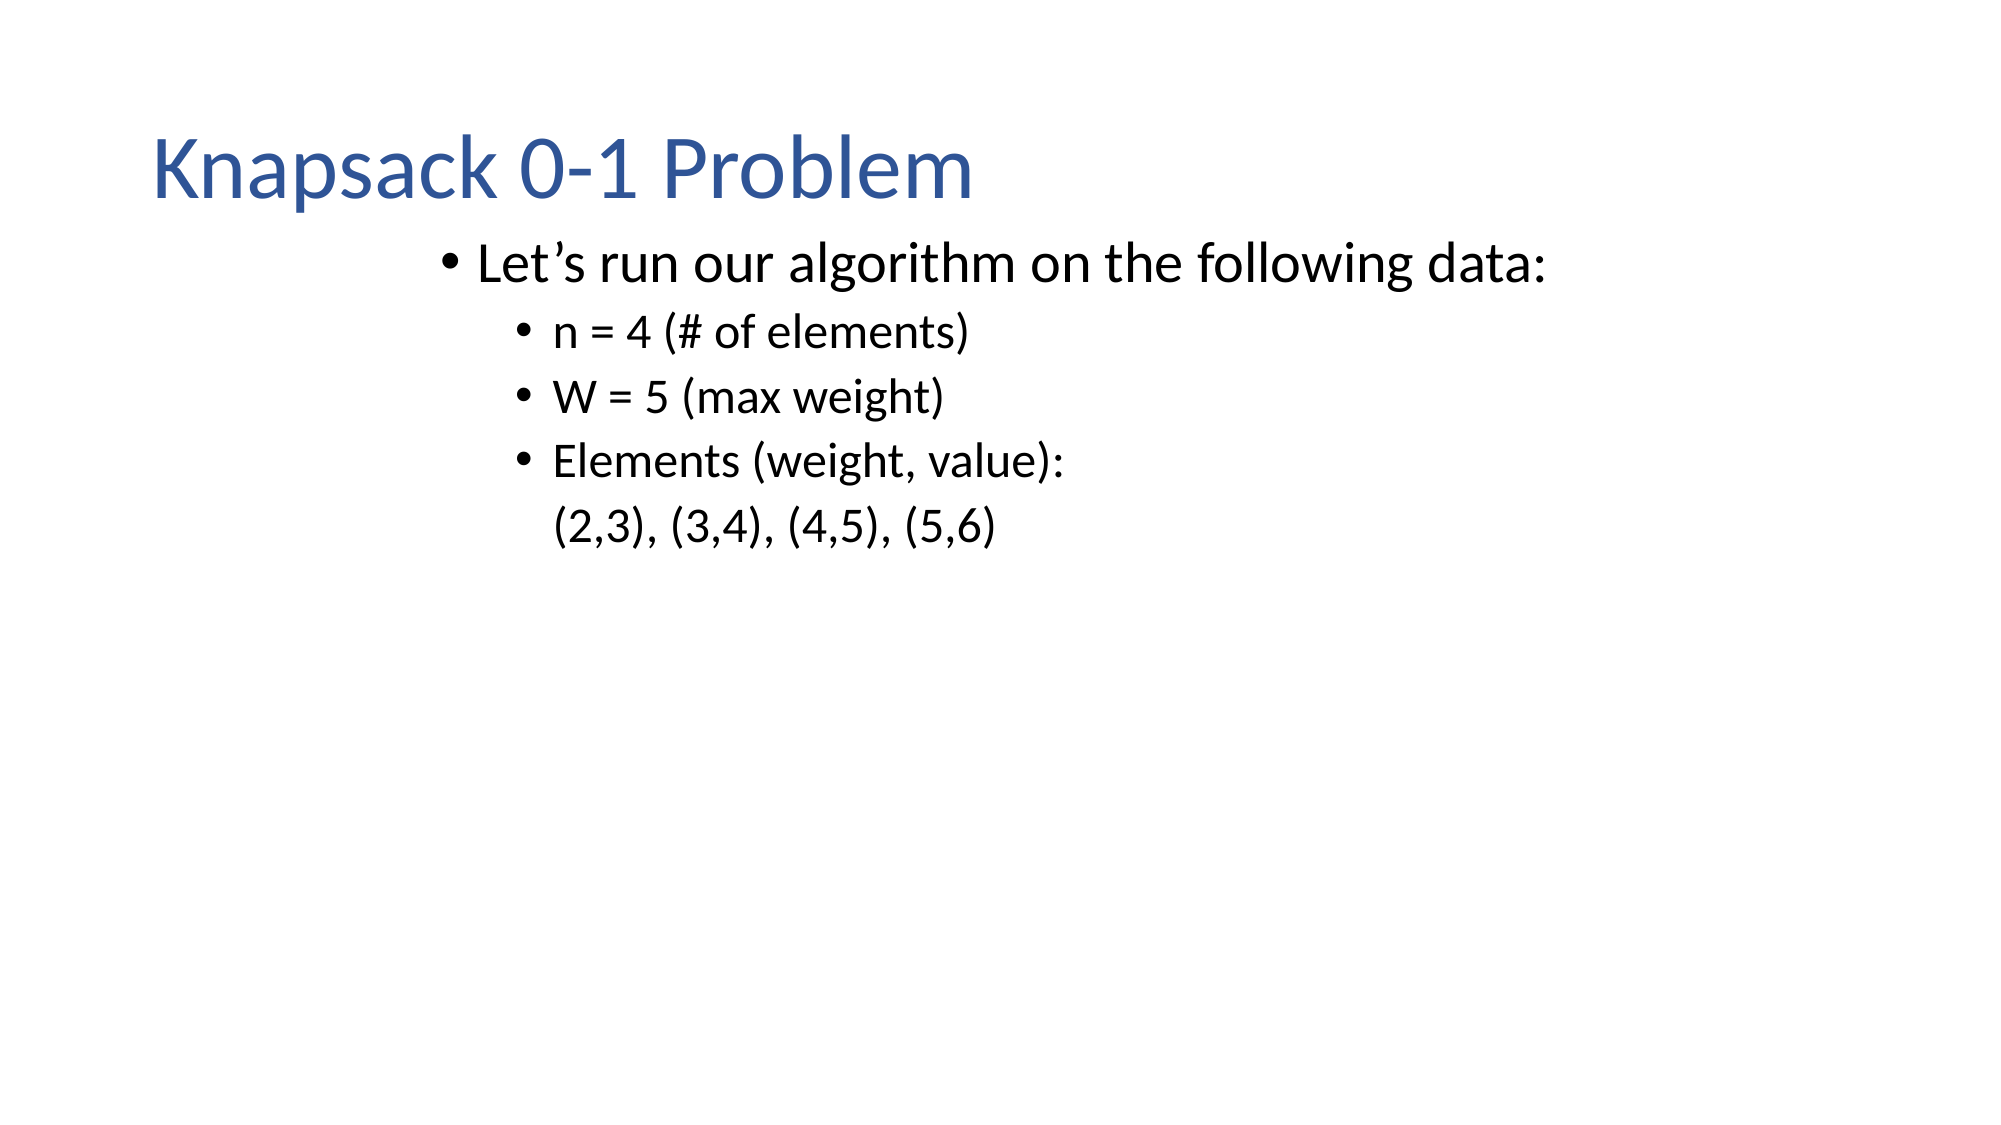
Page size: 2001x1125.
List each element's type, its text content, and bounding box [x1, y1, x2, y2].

list Let’s run our algorithm on the following data: n = 4 (# of elements) W = 5 (max weight) Elements (weight, value): (2,3), (3,4), (4,5), (5,6) [425, 224, 1700, 675]
title Knapsack 0-1 Problem [137, 59, 1863, 278]
